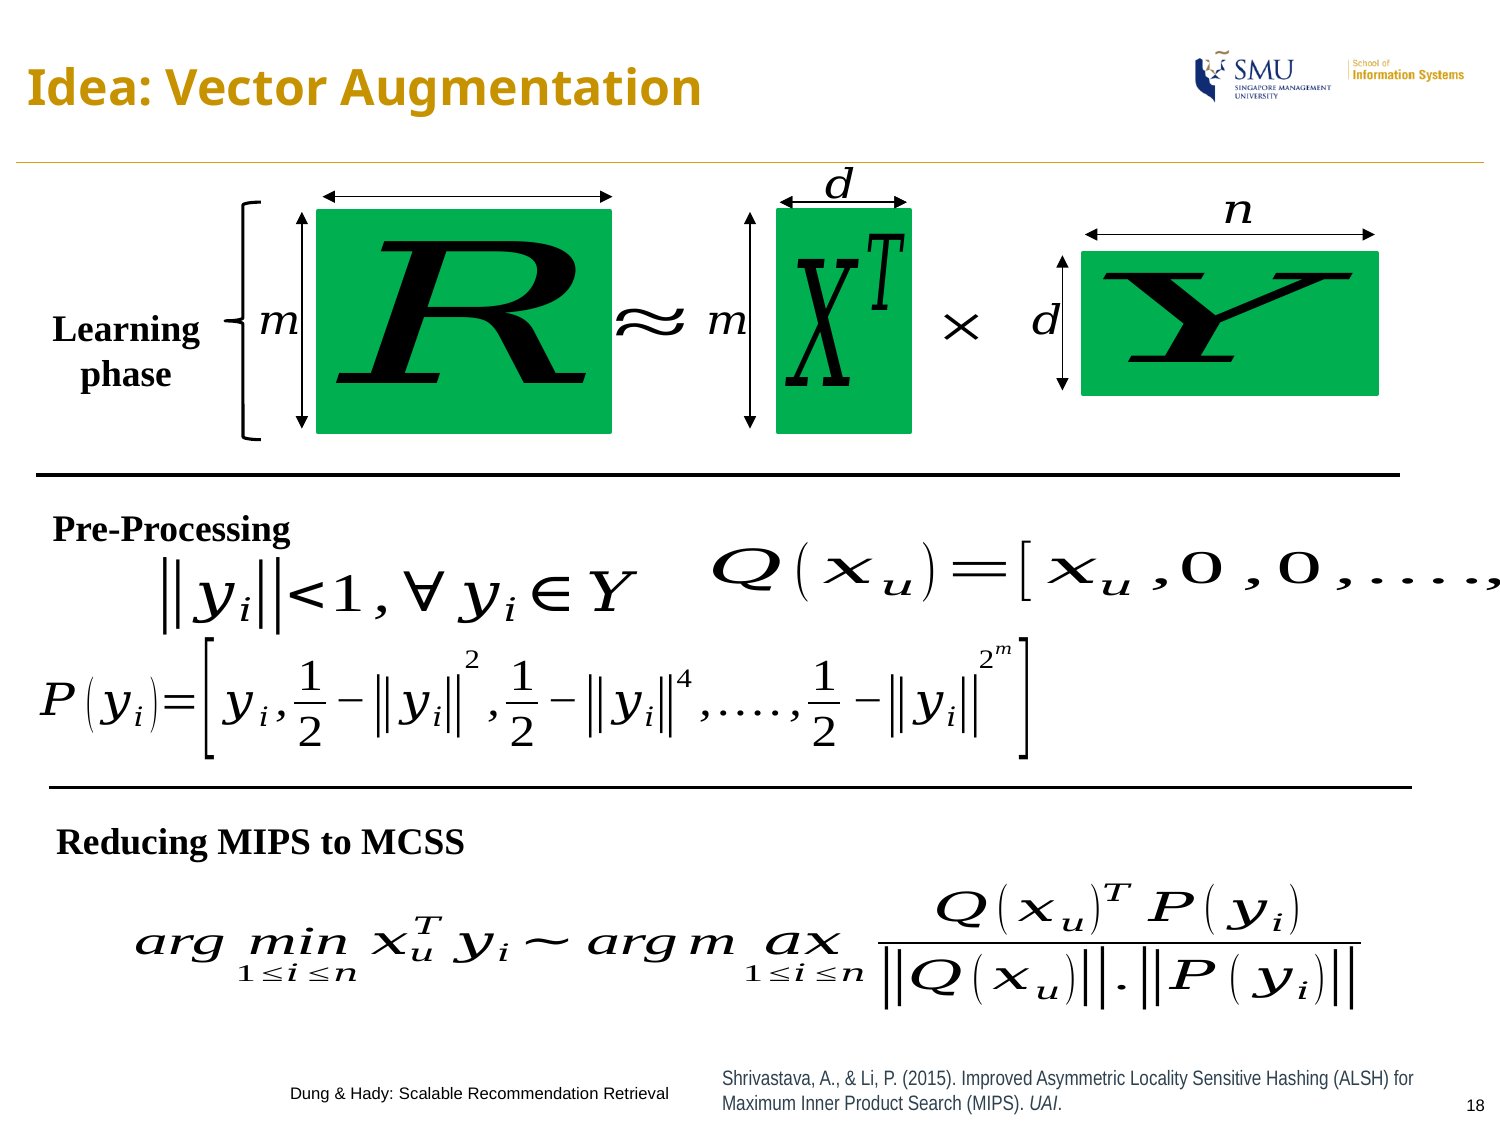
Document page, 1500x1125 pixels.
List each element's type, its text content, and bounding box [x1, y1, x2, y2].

text_box Shrivastava, A., & Li, P. (2015). Improved Asymmetric Locality Sensitive Hashing (ALSH) for Maximum Inner Product Search (MIPS). UAI. [707, 1057, 1458, 1122]
text_box Pre-Processing [37, 496, 306, 557]
text_box Reducing MIPS to MCSS [41, 810, 481, 870]
text_box Learning phase [37, 296, 216, 402]
picture [1175, 29, 1484, 122]
slide_number 18 [1287, 1087, 1500, 1125]
footer Dung & Hady: Scalable Recommendation Retrieval [275, 1074, 1138, 1125]
text_box [224, 201, 261, 441]
title Idea: Vector Augmentation [12, 47, 1213, 124]
